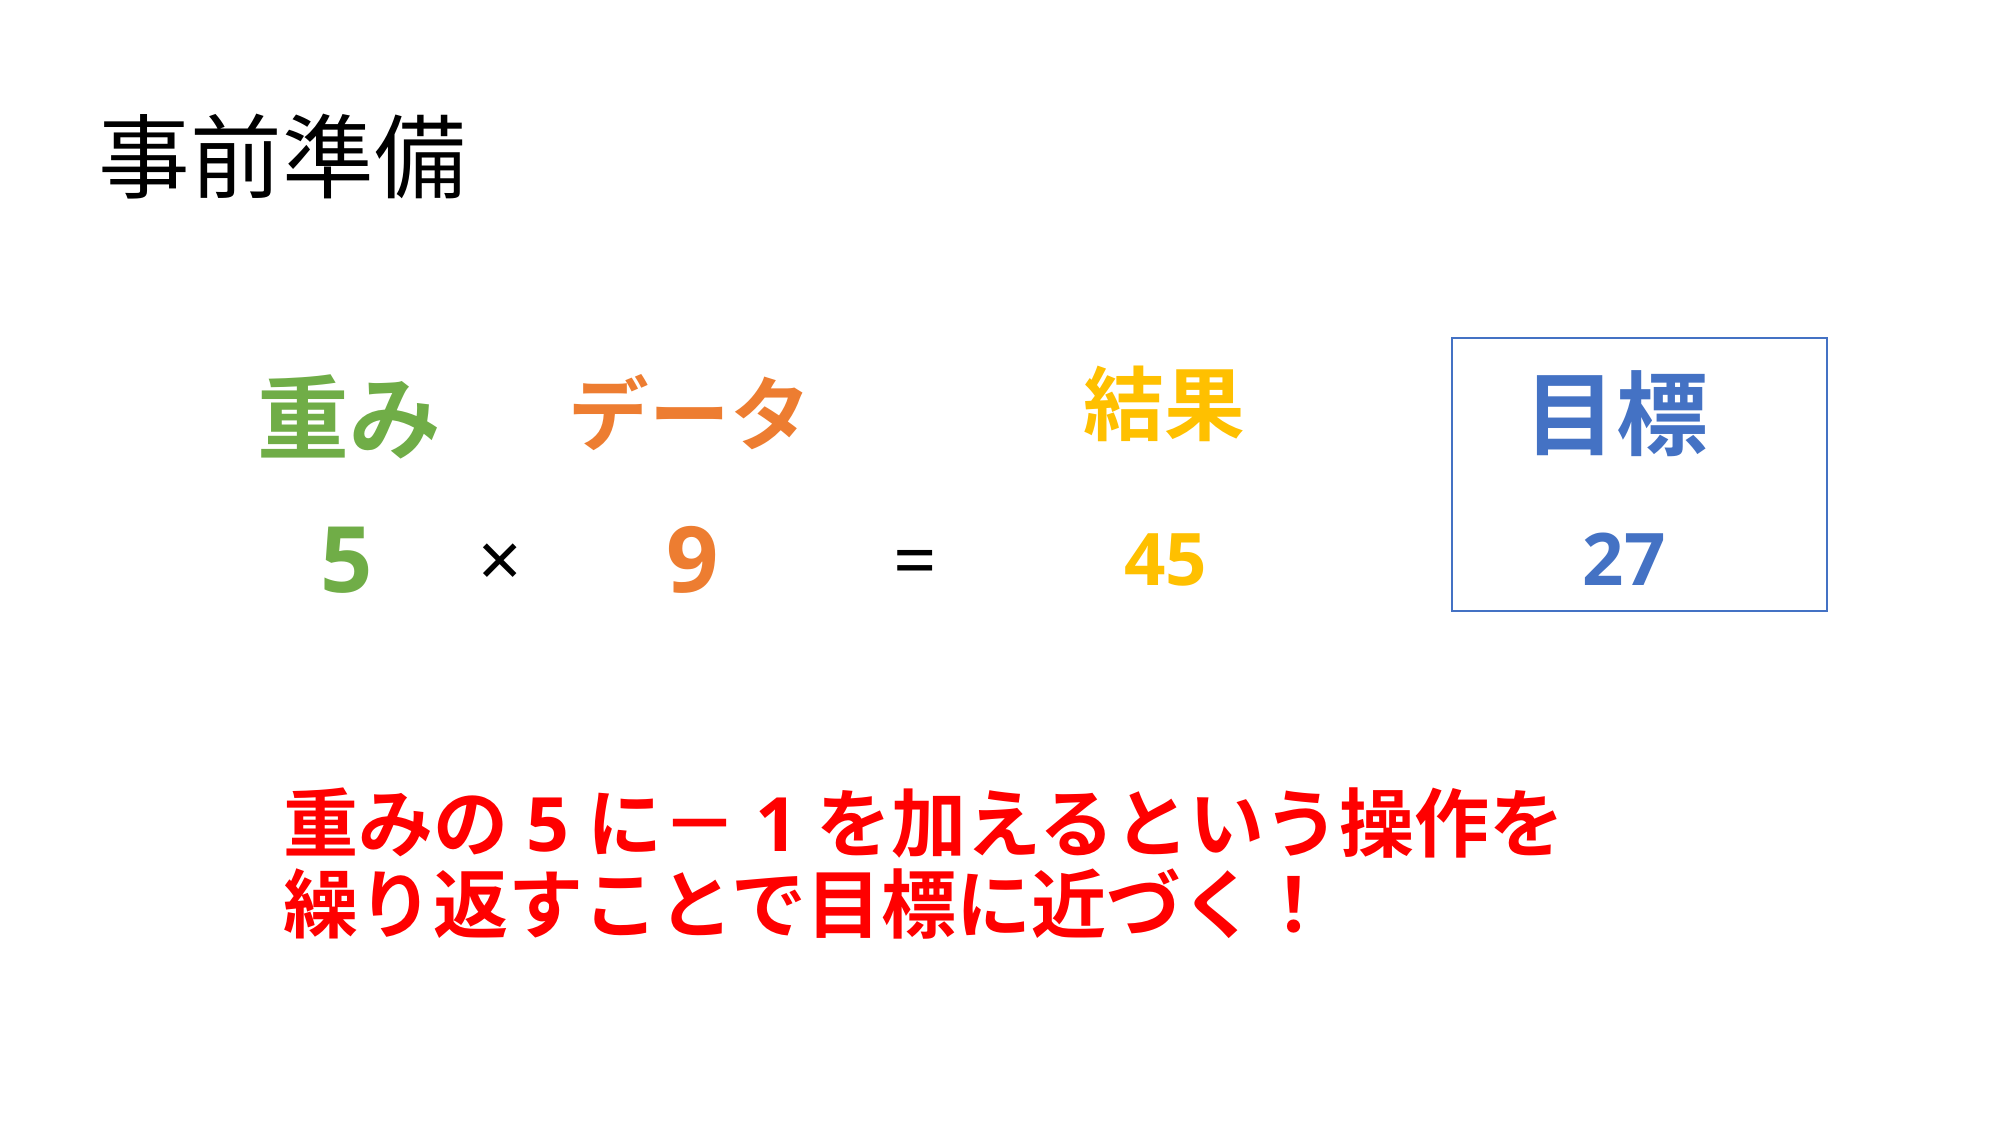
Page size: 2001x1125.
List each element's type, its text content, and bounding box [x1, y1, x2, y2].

text_box = [878, 513, 1005, 612]
text_box 目標 [1509, 334, 1769, 504]
text_box × [463, 513, 591, 612]
text_box 45 [1109, 493, 1237, 633]
text_box 5 [305, 493, 433, 633]
text_box [1695, 337, 1828, 612]
text_box 重みの5に－1を加えるという操作を 繰り返すことで目標に近づく！ [268, 769, 1869, 967]
title 事前準備 [83, 58, 527, 266]
text_box 結果 [1068, 324, 1282, 493]
text_box 27 [1567, 504, 1695, 633]
text_box 重み [242, 352, 465, 493]
text_box データ [553, 334, 853, 504]
text_box 9 [651, 504, 779, 633]
text_box [1451, 337, 1567, 612]
